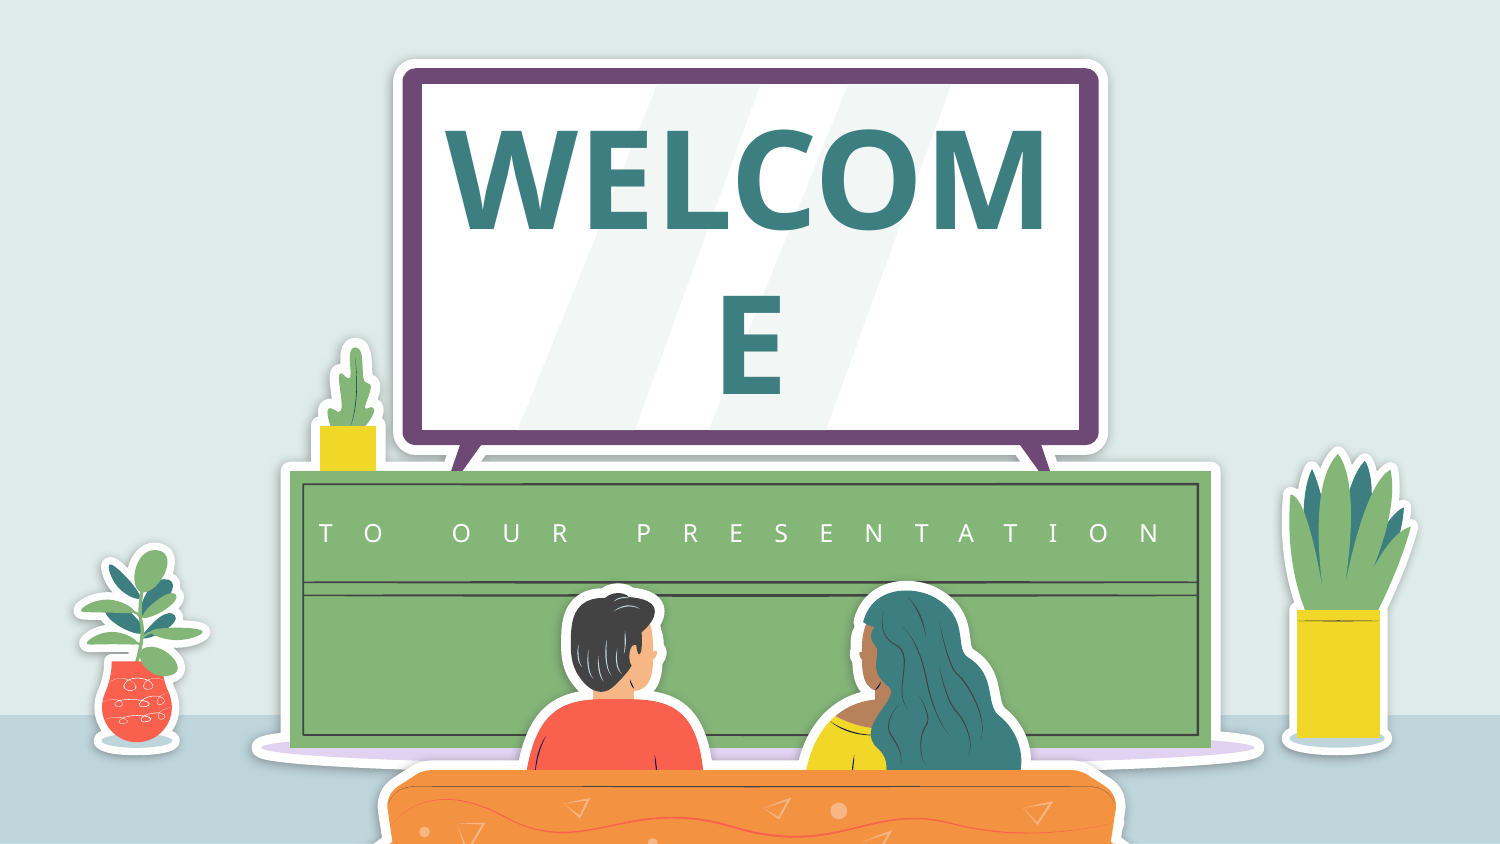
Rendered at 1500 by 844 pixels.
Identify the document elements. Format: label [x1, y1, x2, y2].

text_box [1278, 446, 1420, 756]
text_box [251, 58, 1265, 776]
text_box [322, 580, 1181, 844]
text_box [72, 542, 211, 756]
text_box [517, 83, 952, 431]
